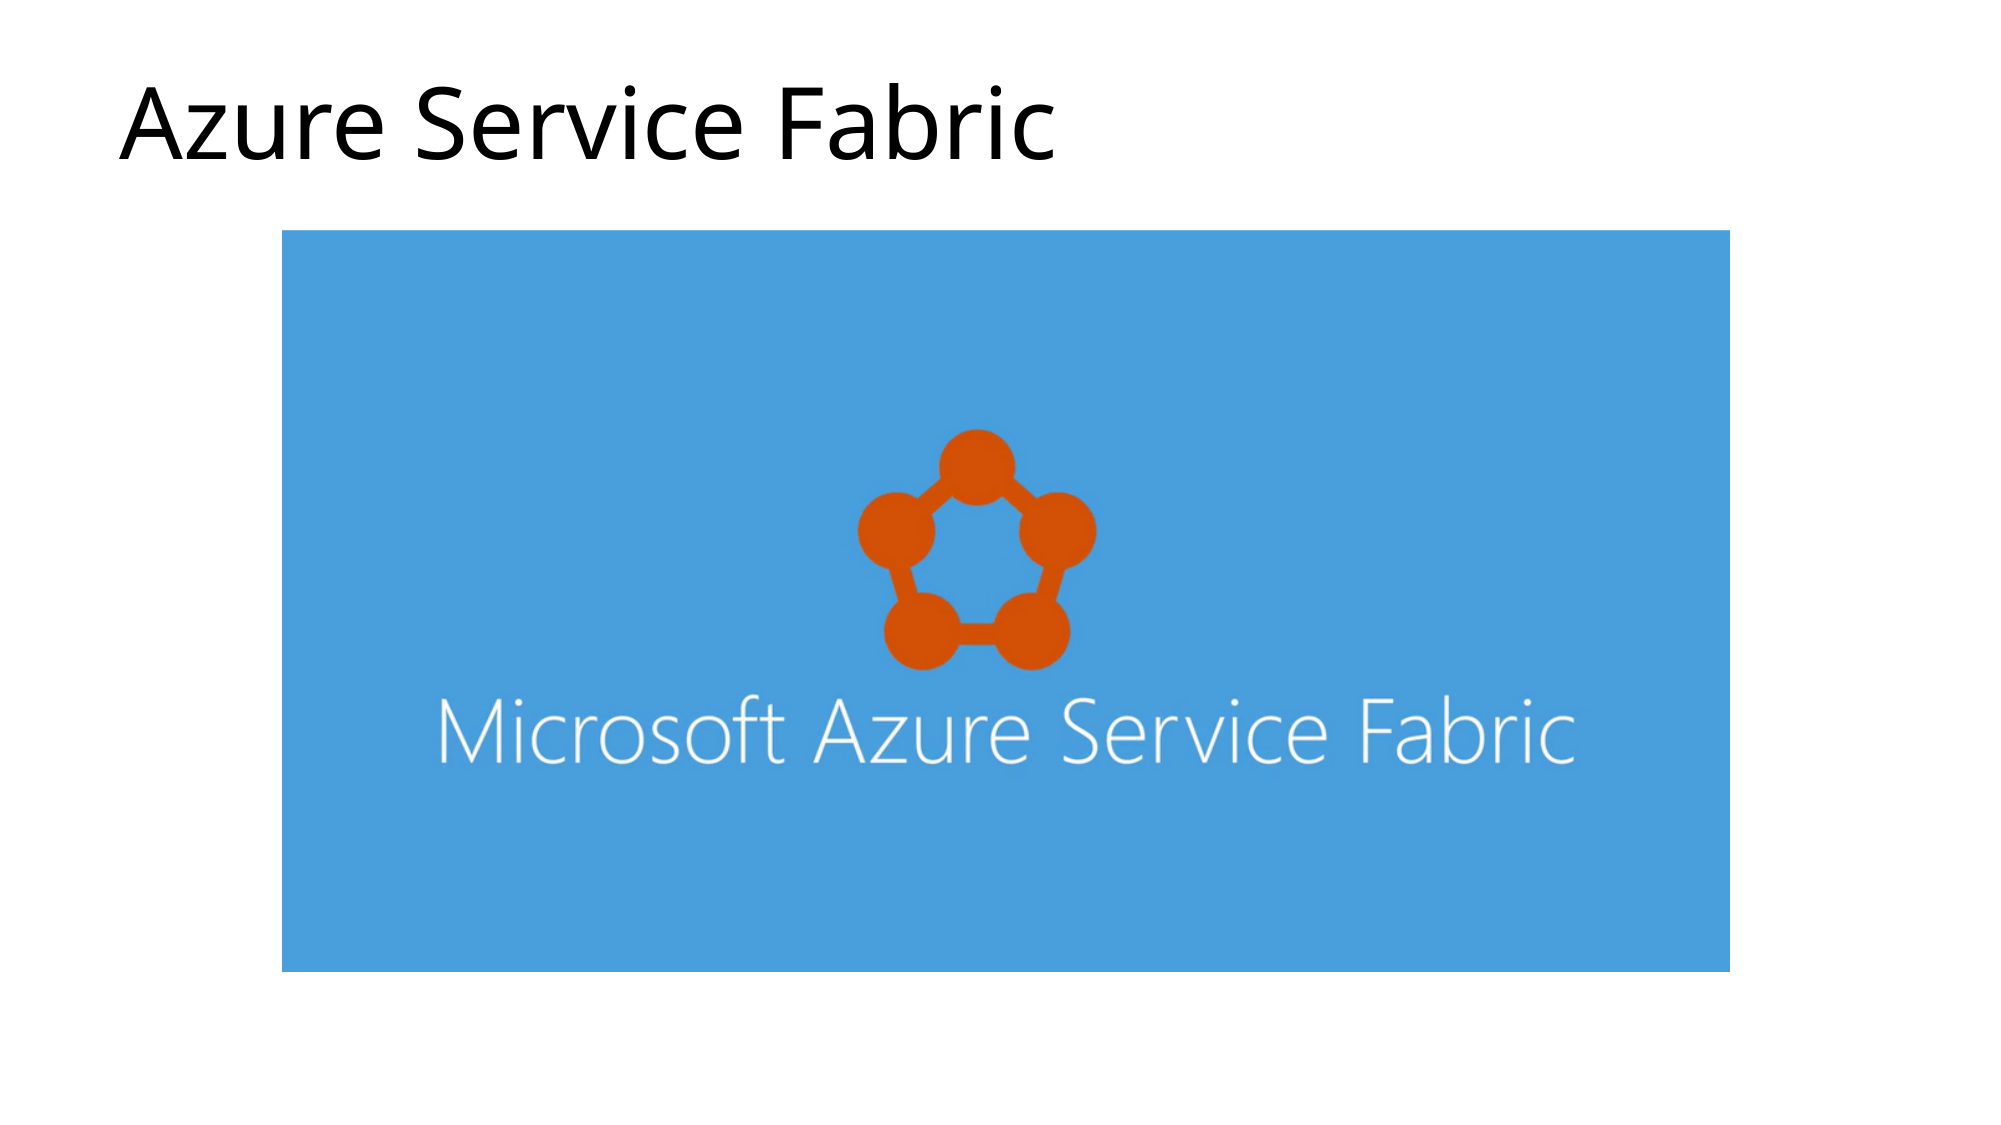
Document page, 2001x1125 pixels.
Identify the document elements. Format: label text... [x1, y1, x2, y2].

picture [282, 229, 1730, 972]
title Azure Service Fabric [104, 47, 1330, 189]
